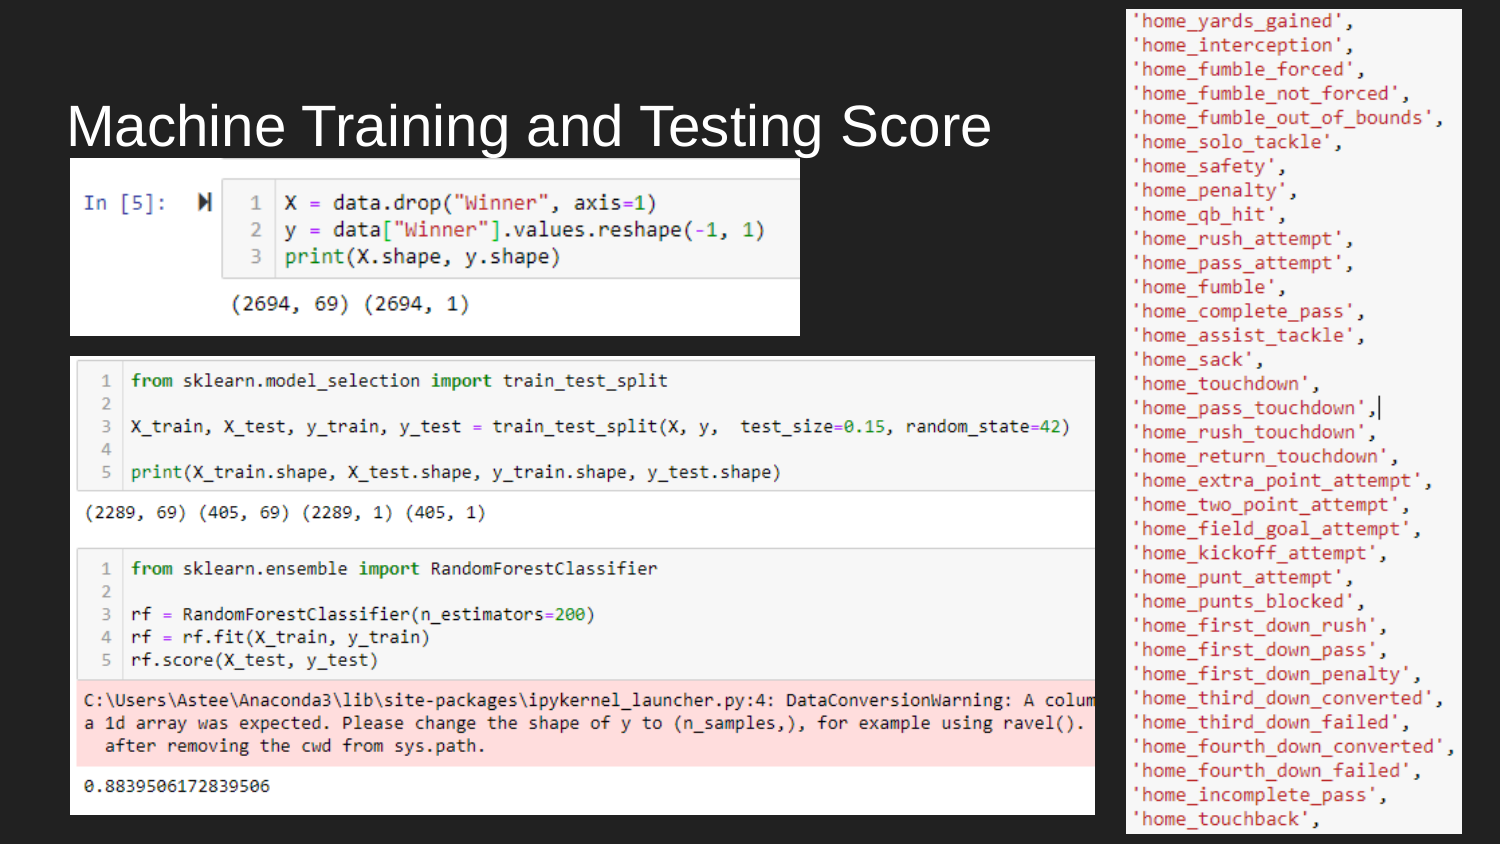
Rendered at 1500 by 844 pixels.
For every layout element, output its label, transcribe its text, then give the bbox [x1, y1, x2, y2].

picture [1126, 9, 1462, 834]
picture [70, 158, 801, 336]
picture [70, 355, 1095, 815]
title Machine Training and Testing Score [51, 72, 1121, 167]
